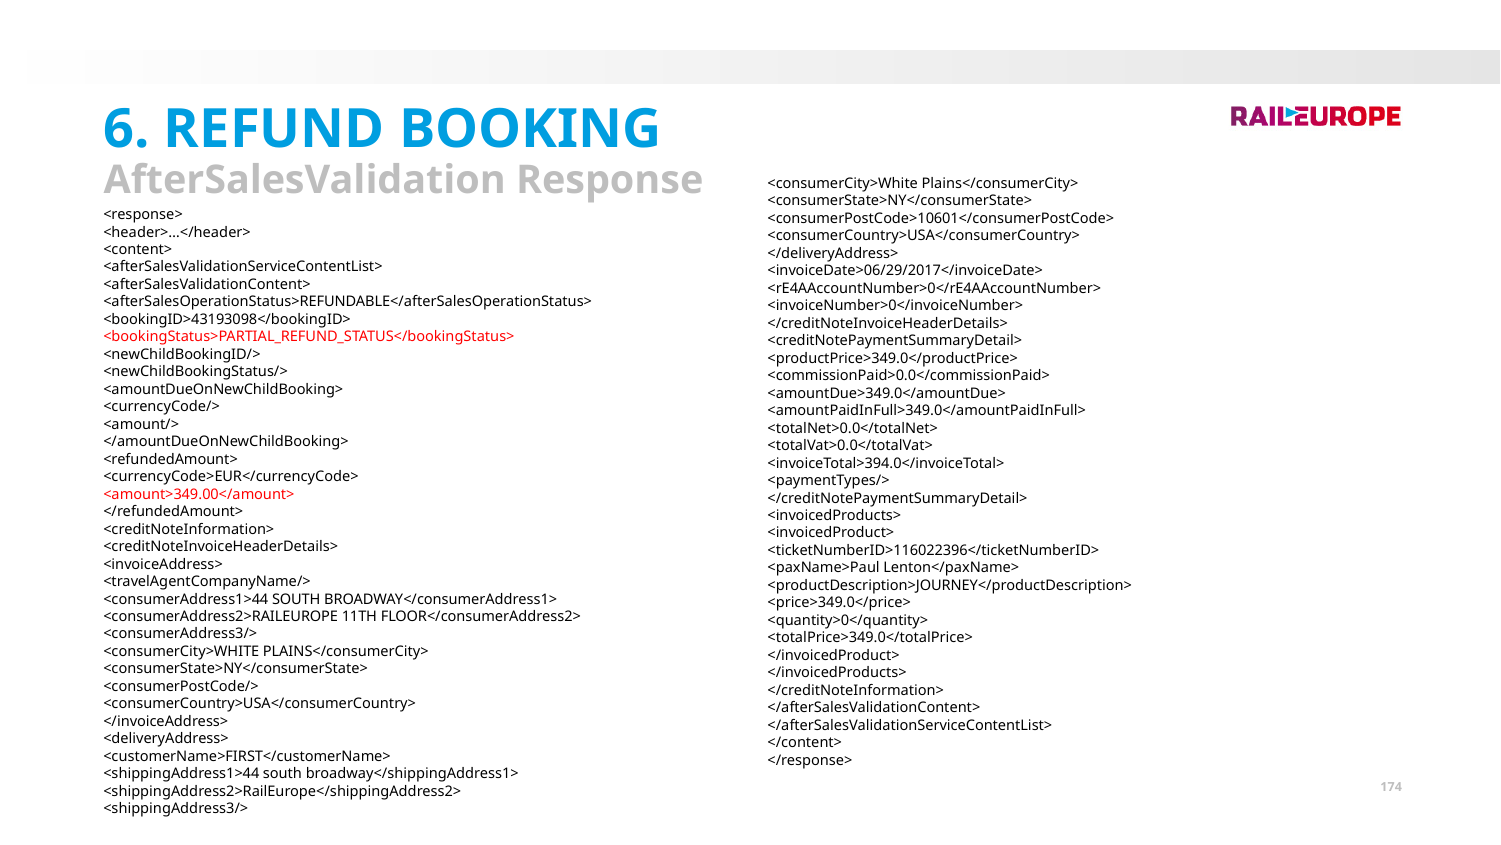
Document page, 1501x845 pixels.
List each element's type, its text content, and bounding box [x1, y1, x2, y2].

slide_number 174 [1287, 779, 1403, 821]
text_box <response> <header>…</header> <content> <afterSalesValidationServiceContentList> <afterSalesValidationContent> <afterSalesOperationStatus>REFUNDABLE</afterSalesOperationStatus> <bookingID>43193098</bookingID> <bookingStatus>PARTIAL_REFUND_STATUS</bookingStatus> <newChildBookingID/> <newChildBookingStatus/> <amountDueOnNewChildBooking> <currencyCode/> <amount/> </amountDueOnNewChildBooking> <refundedAmount> <currencyCode>EUR</currencyCode> <amount>349.00</amount> </refundedAmount> <creditNoteInformation> <creditNoteInvoiceHeaderDetails> <invoiceAddress> <travelAgentCompanyName/> <consumerAddress1>44 SOUTH BROADWAY</consumerAddress1> <consumerAddress2>RAILEUROPE 11TH FLOOR</consumerAddress2> <consumerAddress3/> <consumerCity>WHITE PLAINS</consumerCity> <consumerState>NY</consumerState> <consumerPostCode/> <consumerCountry>USA</consumerCountry> </invoiceAddress> <deliveryAddress> <customerName>FIRST</customerName> <shippingAddress1>44 south broadway</shippingAddress1> <shippingAddress2>RailEurope</shippingAddress2> <shippingAddress3/> [88, 197, 644, 844]
list 6. Refund booking AfterSalesValidation Response [103, 100, 1403, 214]
picture [1210, 88, 1418, 148]
text_box <consumerCity>White Plains</consumerCity> <consumerState>NY</consumerState> <consumerPostCode>10601</consumerPostCode> <consumerCountry>USA</consumerCountry> </deliveryAddress> <invoiceDate>06/29/2017</invoiceDate> <rE4AAccountNumber>0</rE4AAccountNumber> <invoiceNumber>0</invoiceNumber> </creditNoteInvoiceHeaderDetails> <creditNotePaymentSummaryDetail> <productPrice>349.0</productPrice> <commissionPaid>0.0</commissionPaid> <amountDue>349.0</amountDue> <amountPaidInFull>349.0</amountPaidInFull> <totalNet>0.0</totalNet> <totalVat>0.0</totalVat> <invoiceTotal>394.0</invoiceTotal> <paymentTypes/> </creditNotePaymentSummaryDetail> <invoicedProducts> <invoicedProduct> <ticketNumberID>116022396</ticketNumberID> <paxName>Paul Lenton</paxName> <productDescription>JOURNEY</productDescription> <price>349.0</price> <quantity>0</quantity> <totalPrice>349.0</totalPrice> </invoicedProduct> </invoicedProducts> </creditNoteInformation> </afterSalesValidationContent> </afterSalesValidationServiceContentList> </content> </response> [752, 166, 1220, 793]
